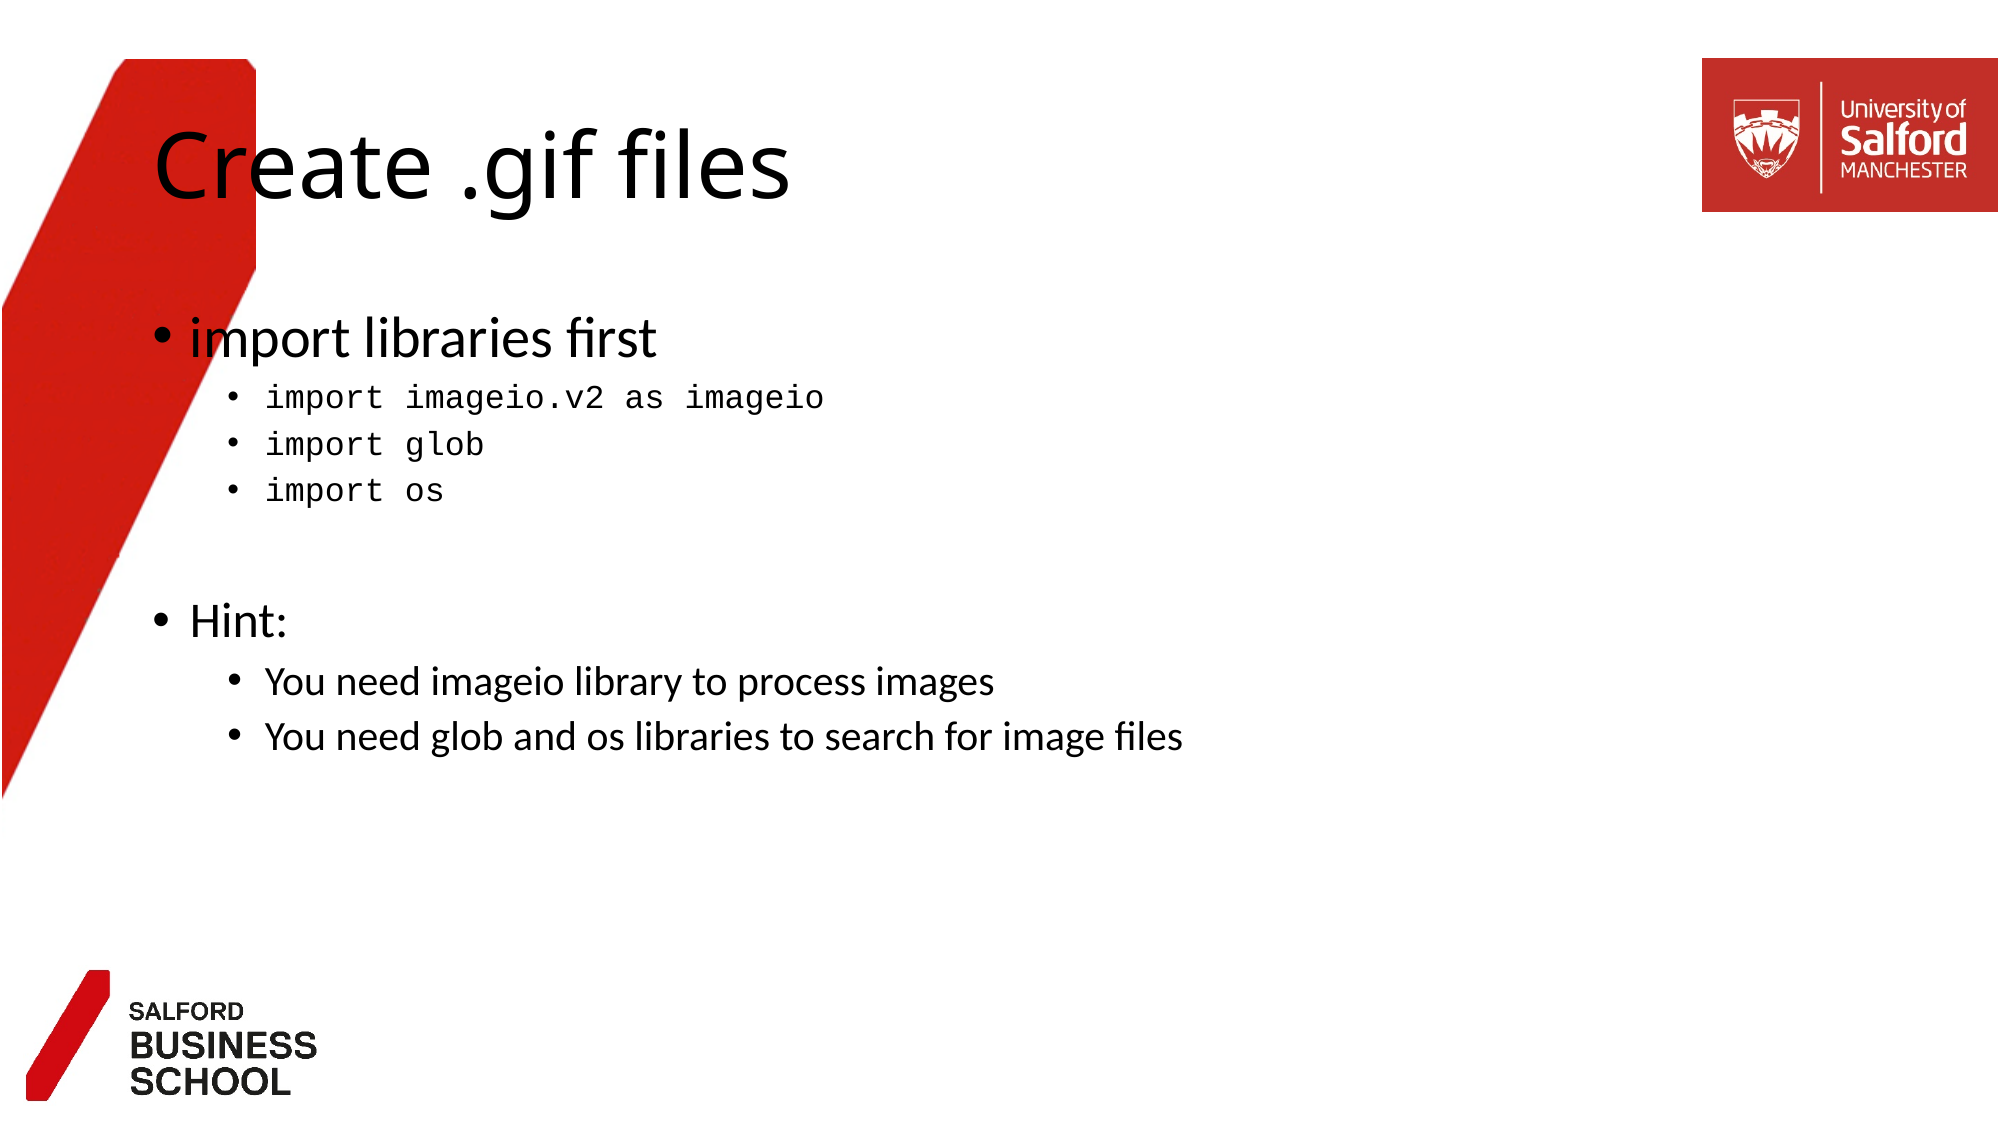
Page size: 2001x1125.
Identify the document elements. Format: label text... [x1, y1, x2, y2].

title Create .gif files [137, 59, 1863, 278]
picture [2, 59, 319, 1106]
list import libraries first import imageio.v2 as imageio import glob import os Hint: You need imageio library to process images You need glob and os libraries to search for image files [137, 299, 1863, 1014]
picture [1702, 58, 1998, 212]
